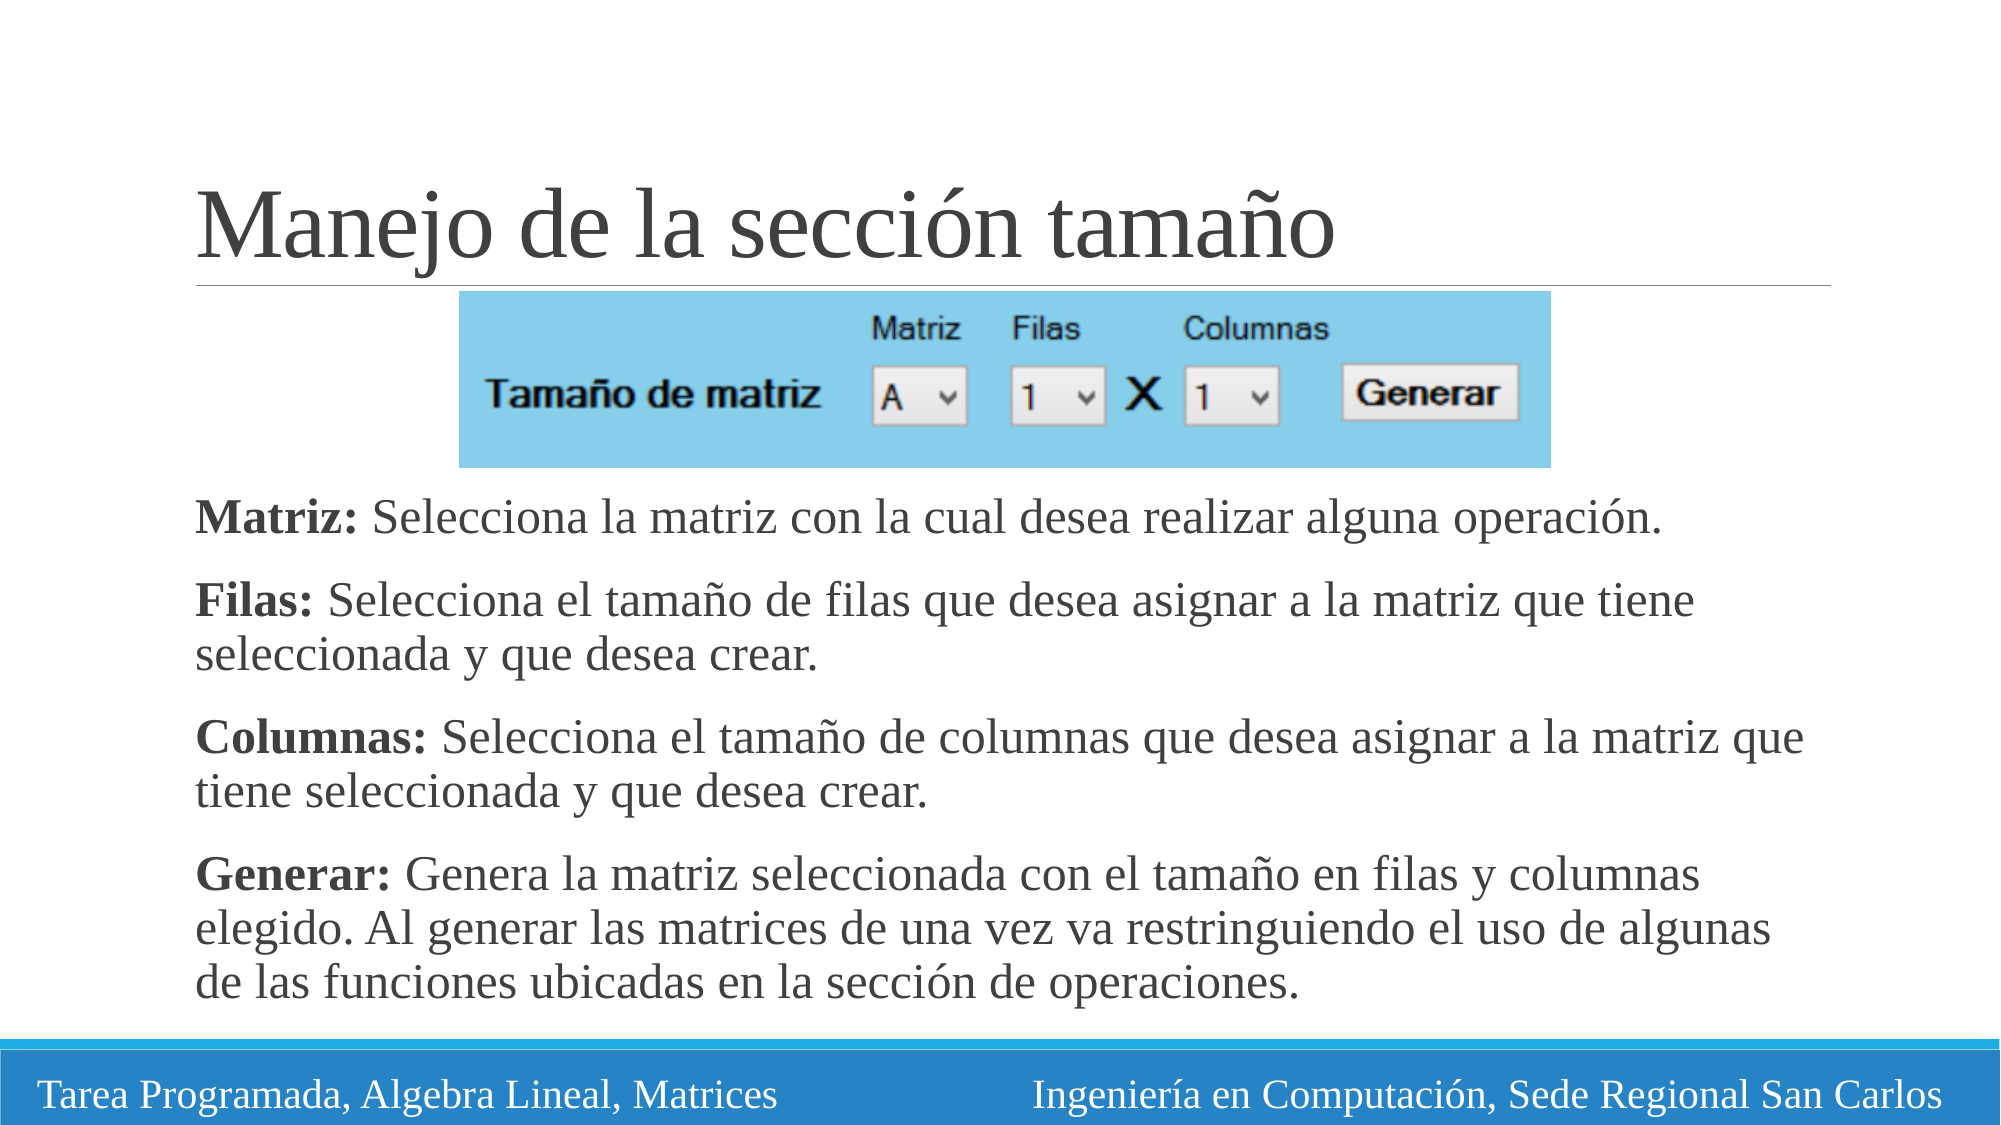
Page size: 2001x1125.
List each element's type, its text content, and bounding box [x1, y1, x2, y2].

picture [459, 290, 1551, 469]
title Manejo de la sección tamaño [180, 47, 1830, 285]
text_box Ingeniería en Computación, Sede Regional San Carlos [1017, 1059, 1977, 1125]
list Matriz: Selecciona la matriz con la cual desea realizar alguna operación. Filas: Selecciona el tamaño de filas que desea asignar a la matriz que tiene seleccionada y que desea crear. Columnas: Selecciona el tamaño de columnas que desea asignar a la matriz que tiene seleccionada y que desea crear. Generar: Genera la matriz seleccionada con el tamaño en filas y columnas elegido. Al generar las matrices de una vez va restringuiendo el uso de algunas de las funciones ubicadas en la sección de operaciones. [180, 482, 1830, 1054]
text_box Tarea Programada, Algebra Lineal, Matrices [22, 1059, 794, 1125]
